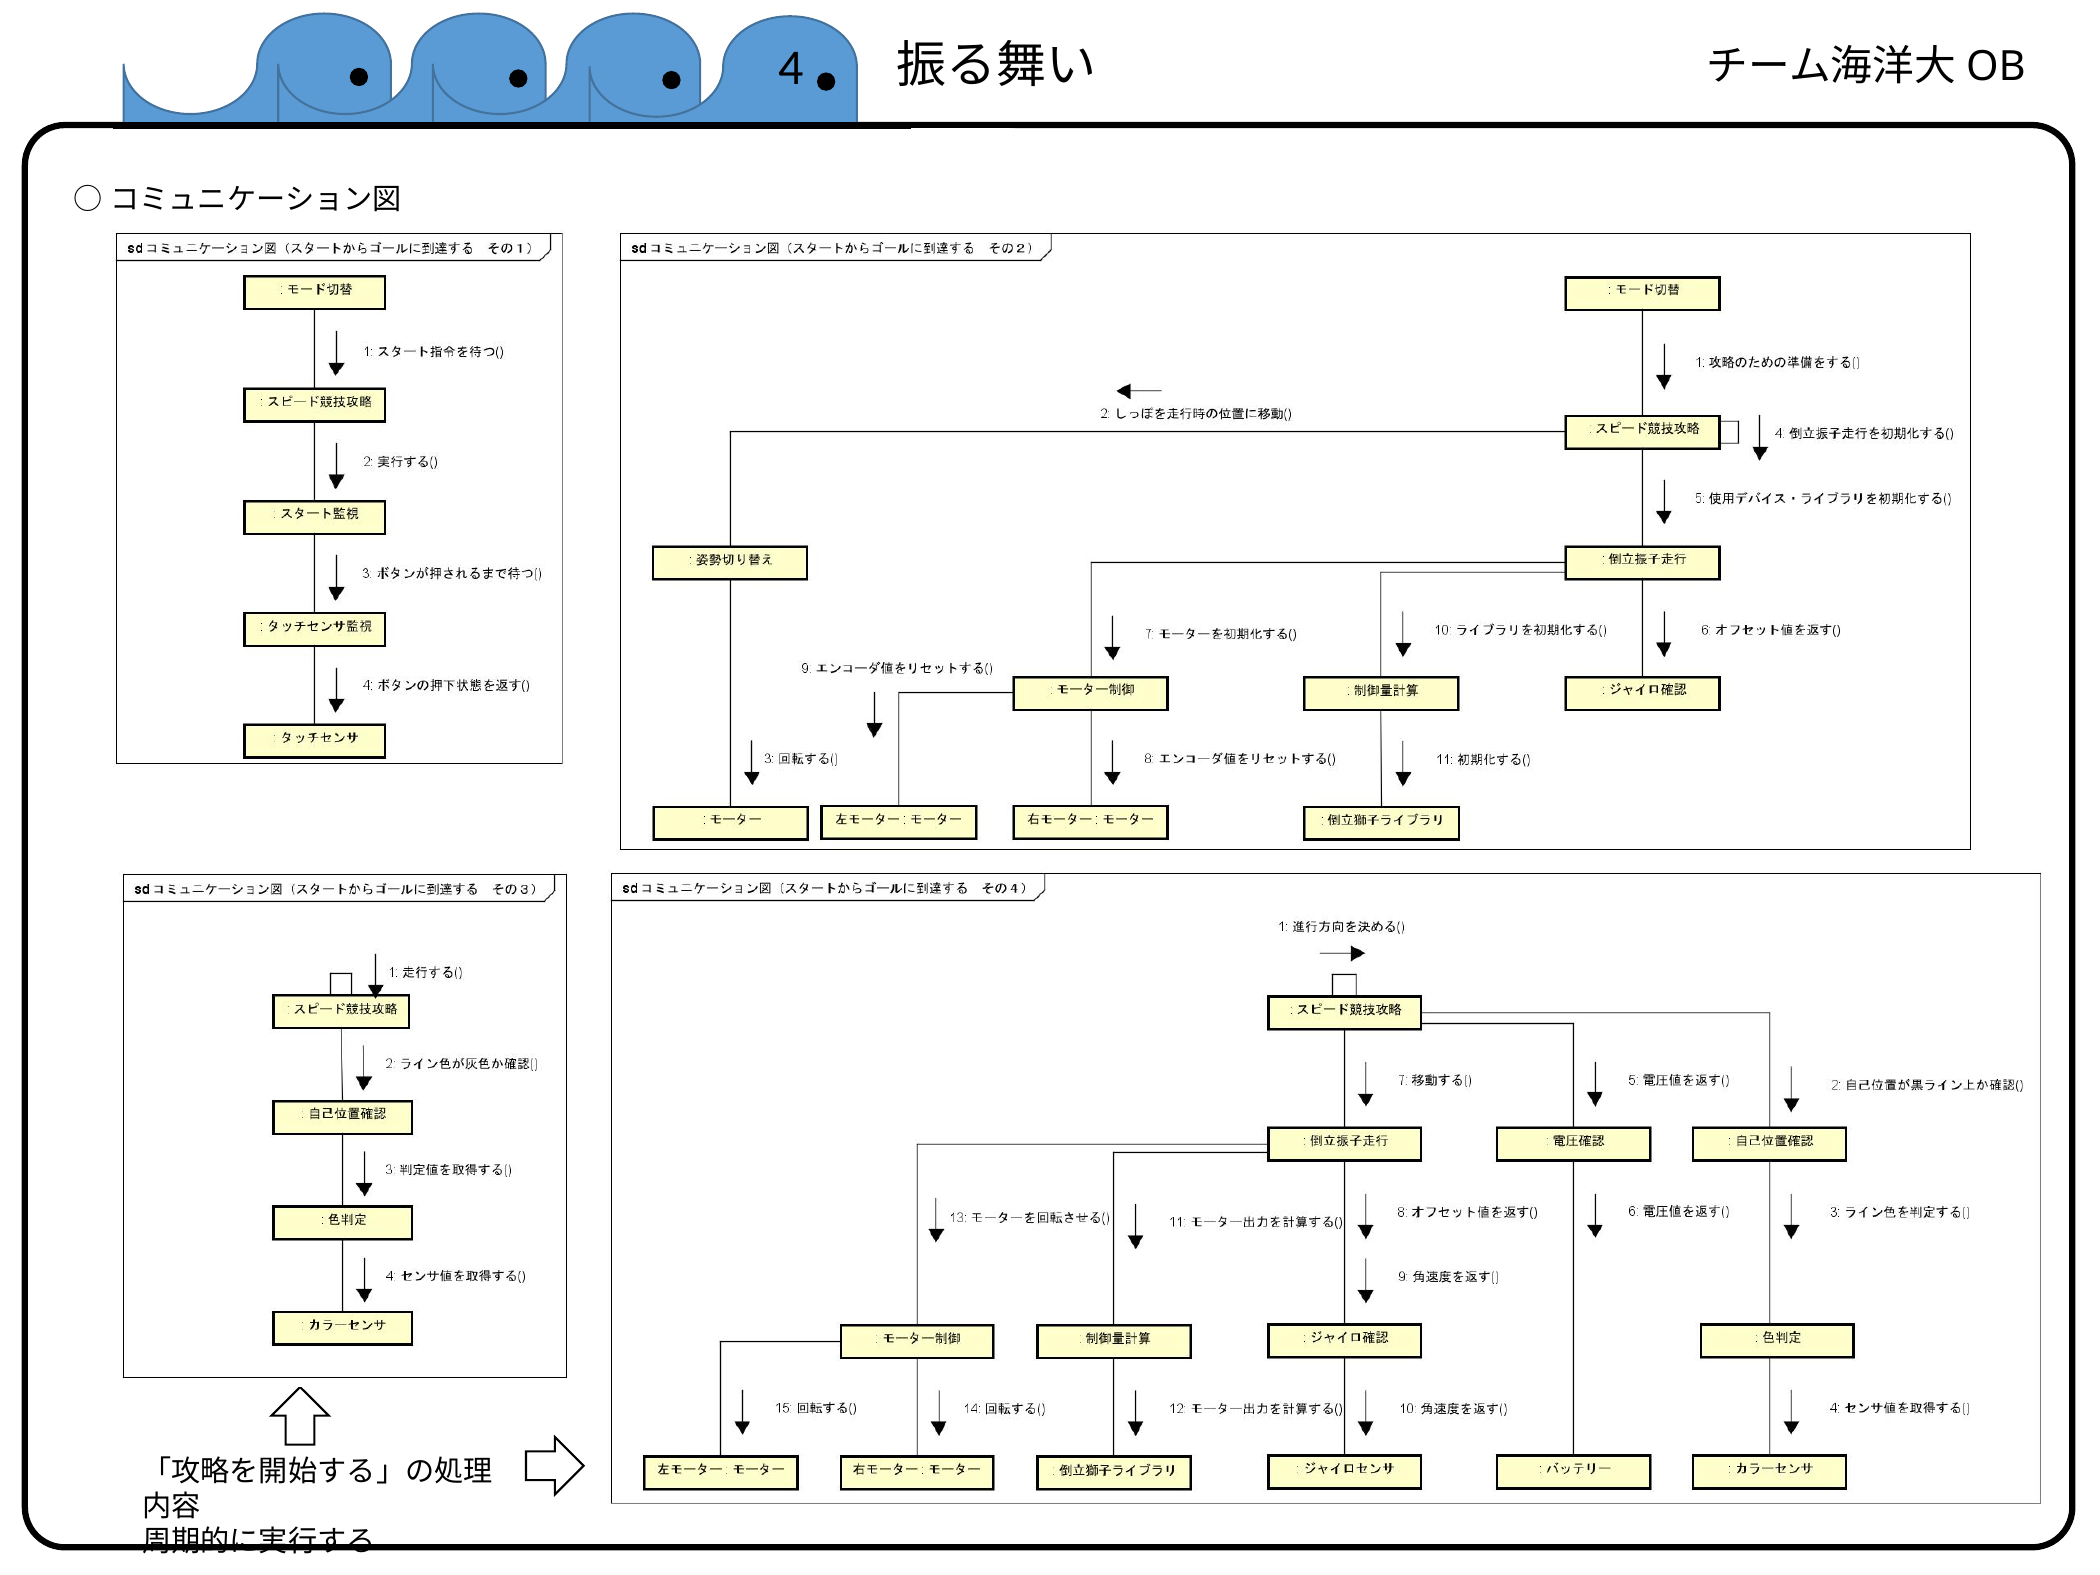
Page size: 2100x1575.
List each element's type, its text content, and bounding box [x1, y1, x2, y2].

text_box 「攻略を開始する」の処理内容 周期的に実行する [127, 1444, 531, 1565]
text_box [268, 1387, 332, 1446]
text_box [524, 1434, 586, 1497]
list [104, 222, 572, 774]
picture [112, 863, 576, 1387]
picture [609, 222, 1981, 860]
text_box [85, 13, 1205, 572]
text_box ○コミュニケーション図 [59, 173, 85, 223]
picture [600, 862, 2050, 1514]
